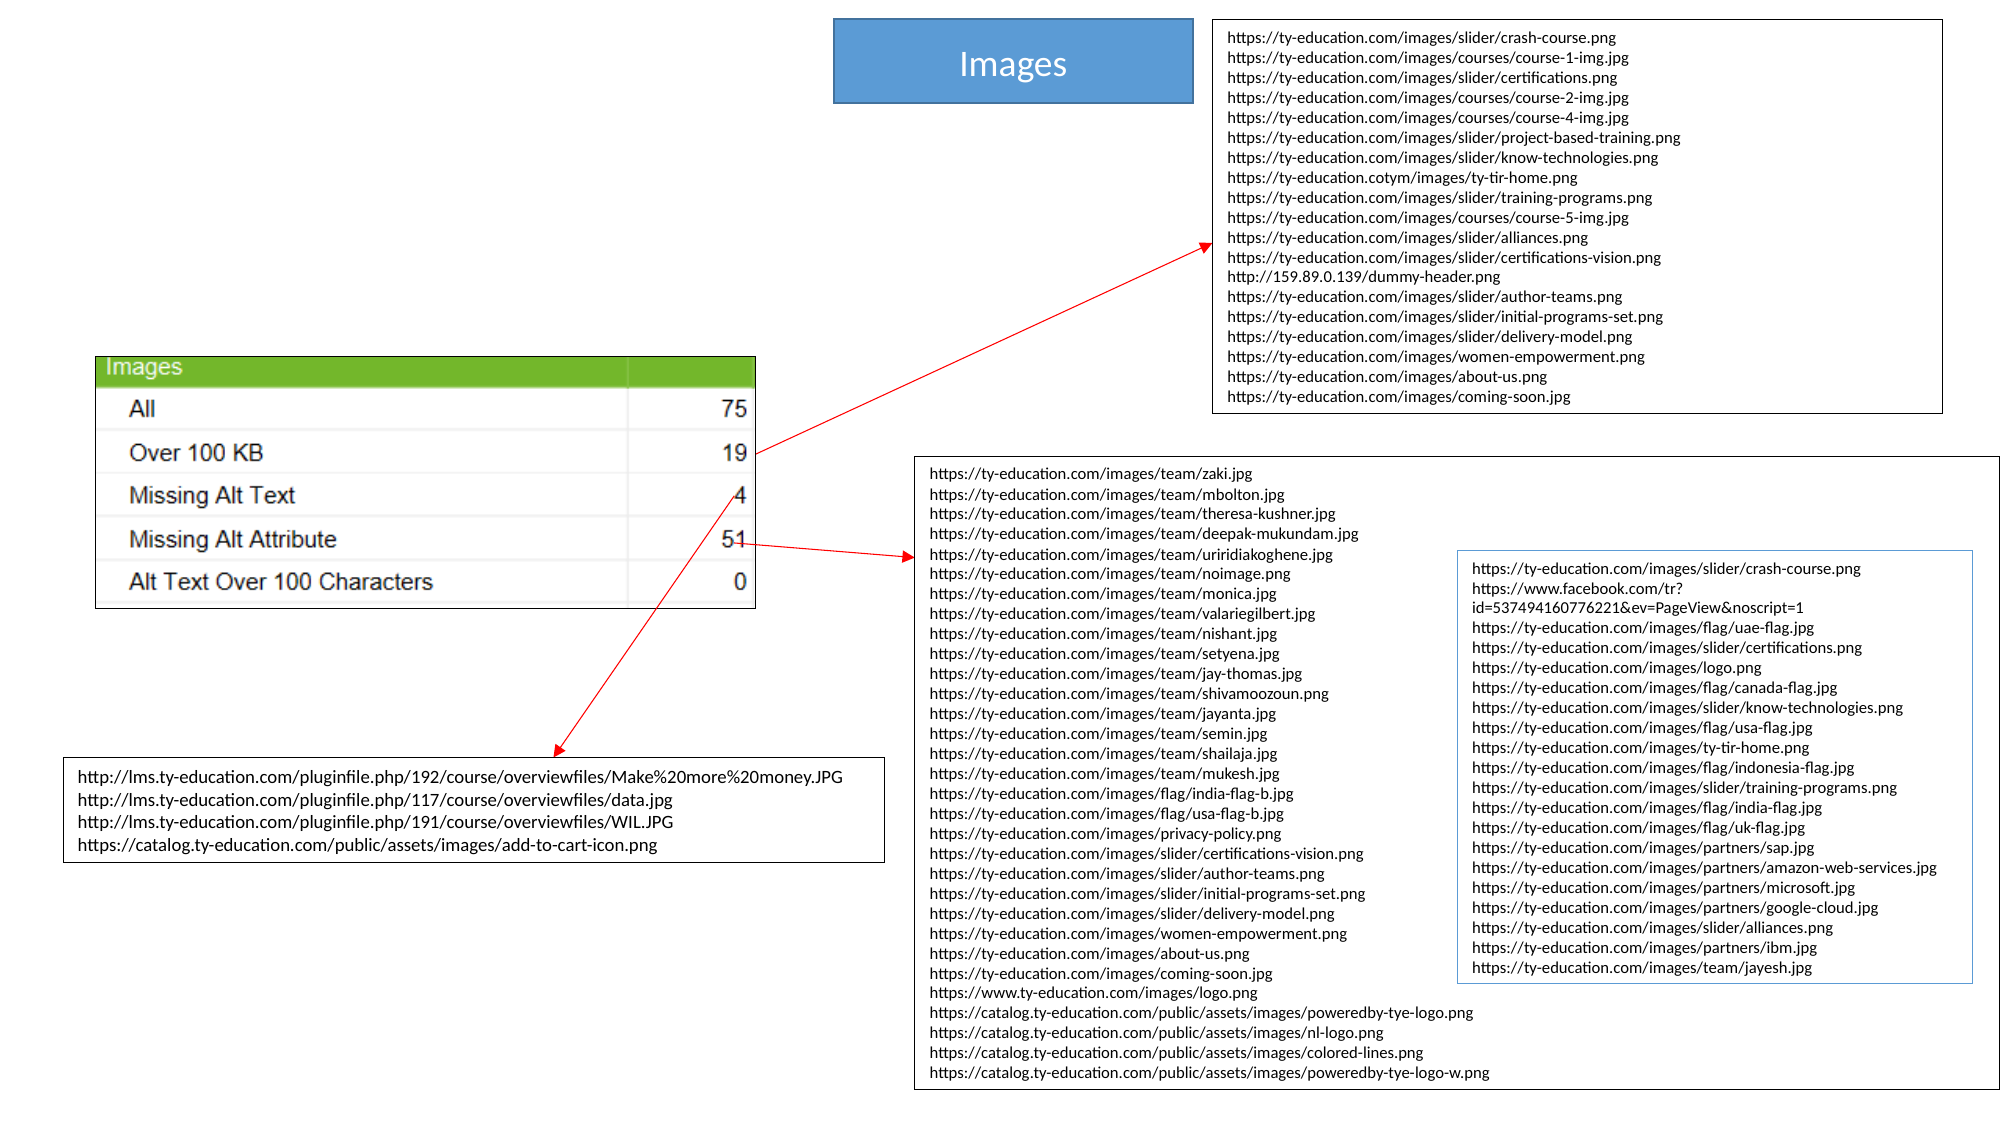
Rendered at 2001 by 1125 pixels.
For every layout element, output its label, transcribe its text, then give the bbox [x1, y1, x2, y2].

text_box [751, 242, 1213, 456]
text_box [553, 495, 735, 758]
text_box Images [833, 18, 1194, 104]
picture [95, 356, 756, 609]
text_box https://ty-education.com/images/team/zaki.jpg https://ty-education.com/images/team/mbolton.jpg https://ty-education.com/images/team/theresa-kushner.jpg https://ty-education.com/images/team/deepak-mukundam.jpg https://ty-education.com/images/team/uriridiakoghene.jpg https://ty-education.com/images/team/noimage.png https://ty-education.com/images/team/monica.jpg https://ty-education.com/images/team/valariegilbert.jpg https://ty-education.com/images/team/nishant.jpg https://ty-education.com/images/team/setyena.jpg https://ty-education.com/images/team/jay-thomas.jpg https://ty-education.com/images/team/shivamoozoun.png https://ty-education.com/images/team/jayanta.jpg https://ty-education.com/images/team/semin.jpg https://ty-education.com/images/team/shailaja.jpg https://ty-education.com/images/team/mukesh.jpg https://ty-education.com/images/flag/india-flag-b.jpg https://ty-education.com/images/flag/usa-flag-b.jpg https://ty-education.com/images/privacy-policy.png https://ty-education.com/images/slider/certifications-vision.png https://ty-education.com/images/slider/author-teams.png https://ty-education.com/images/slider/initial-programs-set.png https://ty-education.com/images/slider/delivery-model.png https://ty-education.com/images/women-empowerment.png https://ty-education.com/images/about-us.png https://ty-education.com/images/coming-soon.jpg https://www.ty-education.com/images/logo.png https://catalog.ty-education.com/public/assets/images/poweredby-tye-logo.png https://catalog.ty-education.com/public/assets/images/nl-logo.png https://catalog.ty-education.com/public/assets/images/colored-lines.png https://catalog.ty-education.com/public/assets/images/poweredby-tye-logo-w.png [914, 456, 2000, 1090]
text_box https://ty-education.com/images/slider/crash-course.png https://ty-education.com/images/courses/course-1-img.jpg https://ty-education.com/images/slider/certifications.png https://ty-education.com/images/courses/course-2-img.jpg https://ty-education.com/images/courses/course-4-img.jpg https://ty-education.com/images/slider/project-based-training.png https://ty-education.com/images/slider/know-technologies.png https://ty-education.cotym/images/ty-tir-home.png https://ty-education.com/images/slider/training-programs.png https://ty-education.com/images/courses/course-5-img.jpg https://ty-education.com/images/slider/alliances.png https://ty-education.com/images/slider/certifications-vision.png http://159.89.0.139/dummy-header.png https://ty-education.com/images/slider/author-teams.png https://ty-education.com/images/slider/initial-programs-set.png https://ty-education.com/images/slider/delivery-model.png https://ty-education.com/images/women-empowerment.png https://ty-education.com/images/about-us.png https://ty-education.com/images/coming-soon.jpg [1212, 19, 1943, 414]
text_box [734, 542, 915, 558]
text_box http://lms.ty-education.com/pluginfile.php/192/course/overviewfiles/Make%20more%20money.JPG http://lms.ty-education.com/pluginfile.php/117/course/overviewfiles/data.jpg http://lms.ty-education.com/pluginfile.php/191/course/overviewfiles/WIL.JPG https://catalog.ty-education.com/public/assets/images/add-to-cart-icon.png [63, 757, 885, 863]
picture [735, 558, 756, 609]
